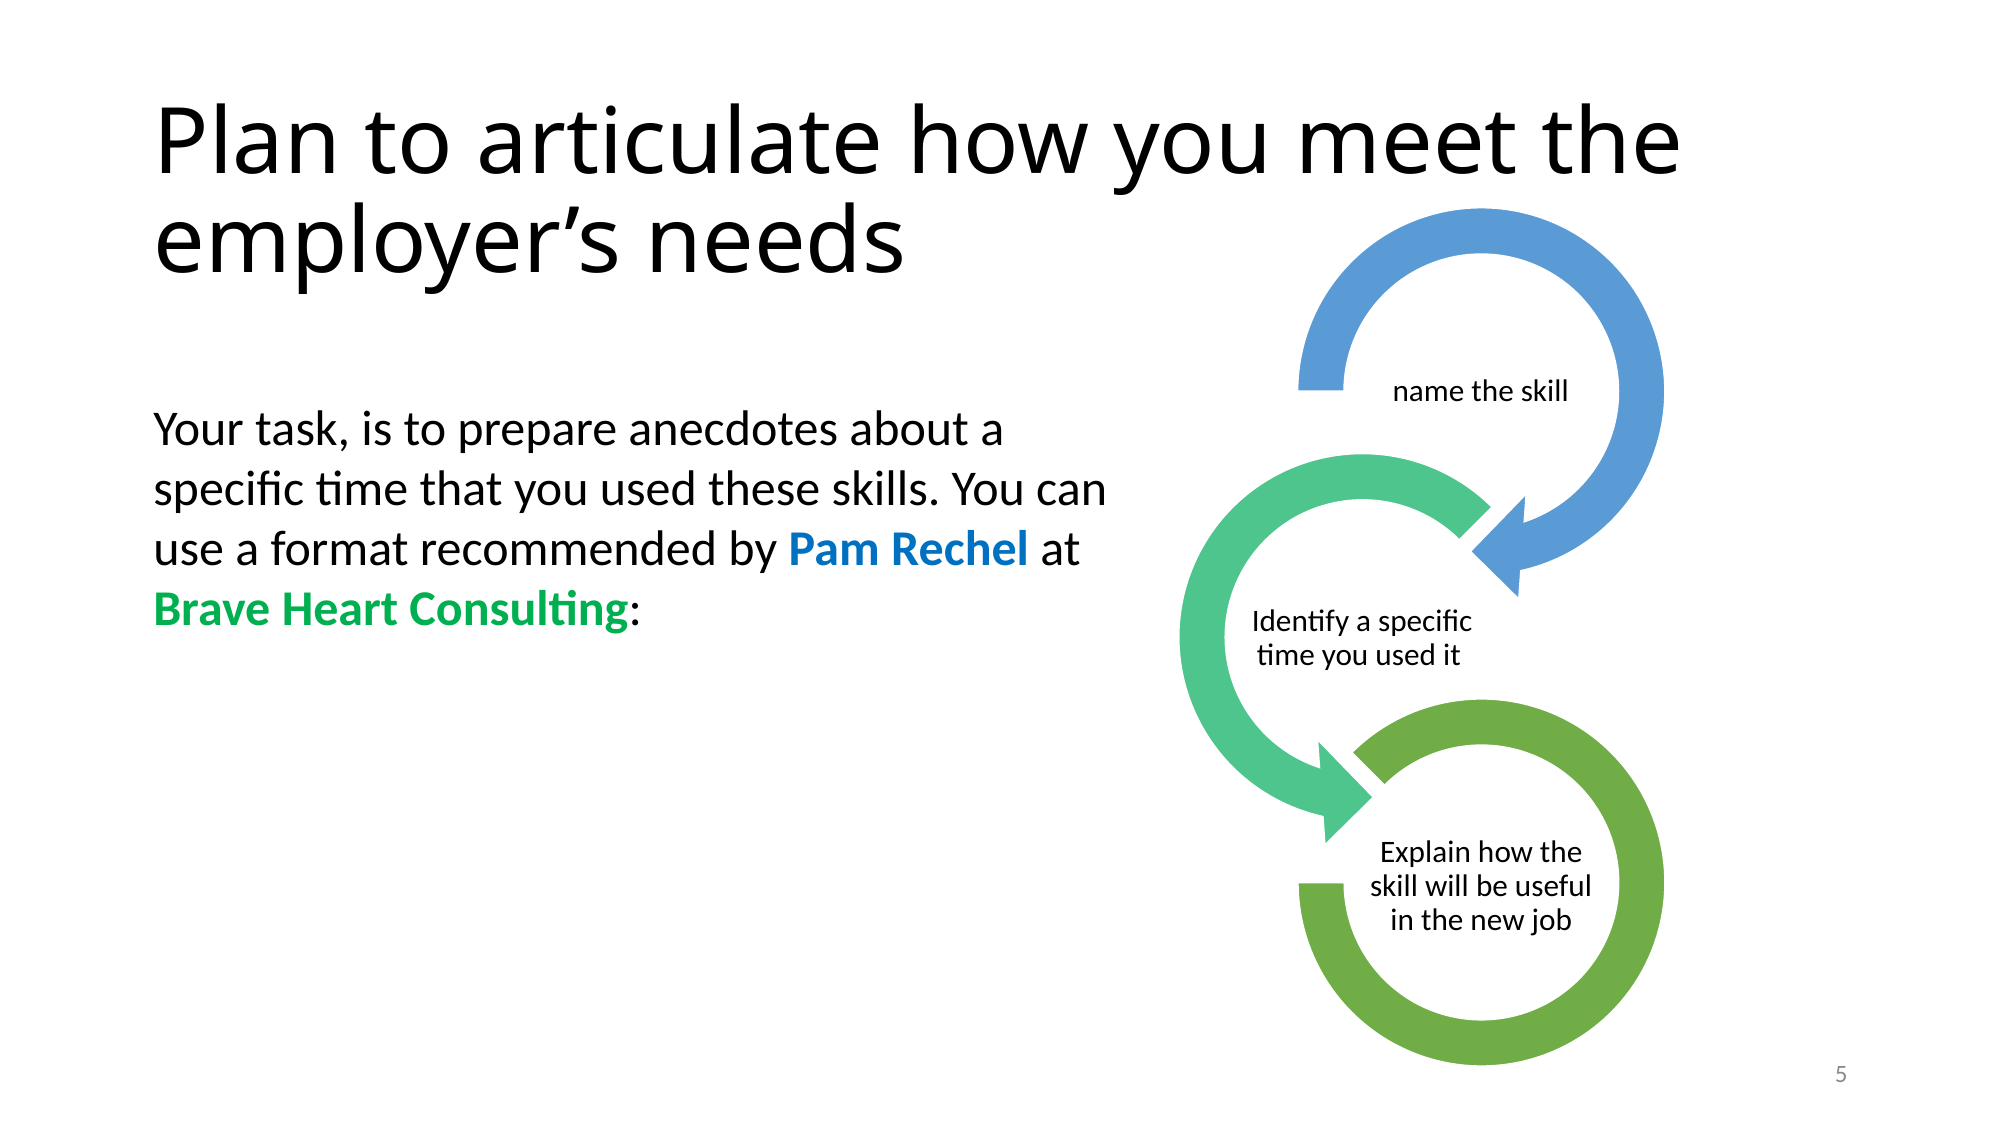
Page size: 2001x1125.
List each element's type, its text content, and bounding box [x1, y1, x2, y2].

text_box Your task, is to prepare anecdotes about a specific time that you used these skills. You can use a format recommended by Pam Rechel at Brave Heart Consulting: [138, 388, 756, 643]
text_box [756, 177, 2000, 1067]
text_box Plan to articulate how you meet the employer’s needs [137, 47, 1863, 309]
slide_number 5 [1412, 1067, 1863, 1103]
